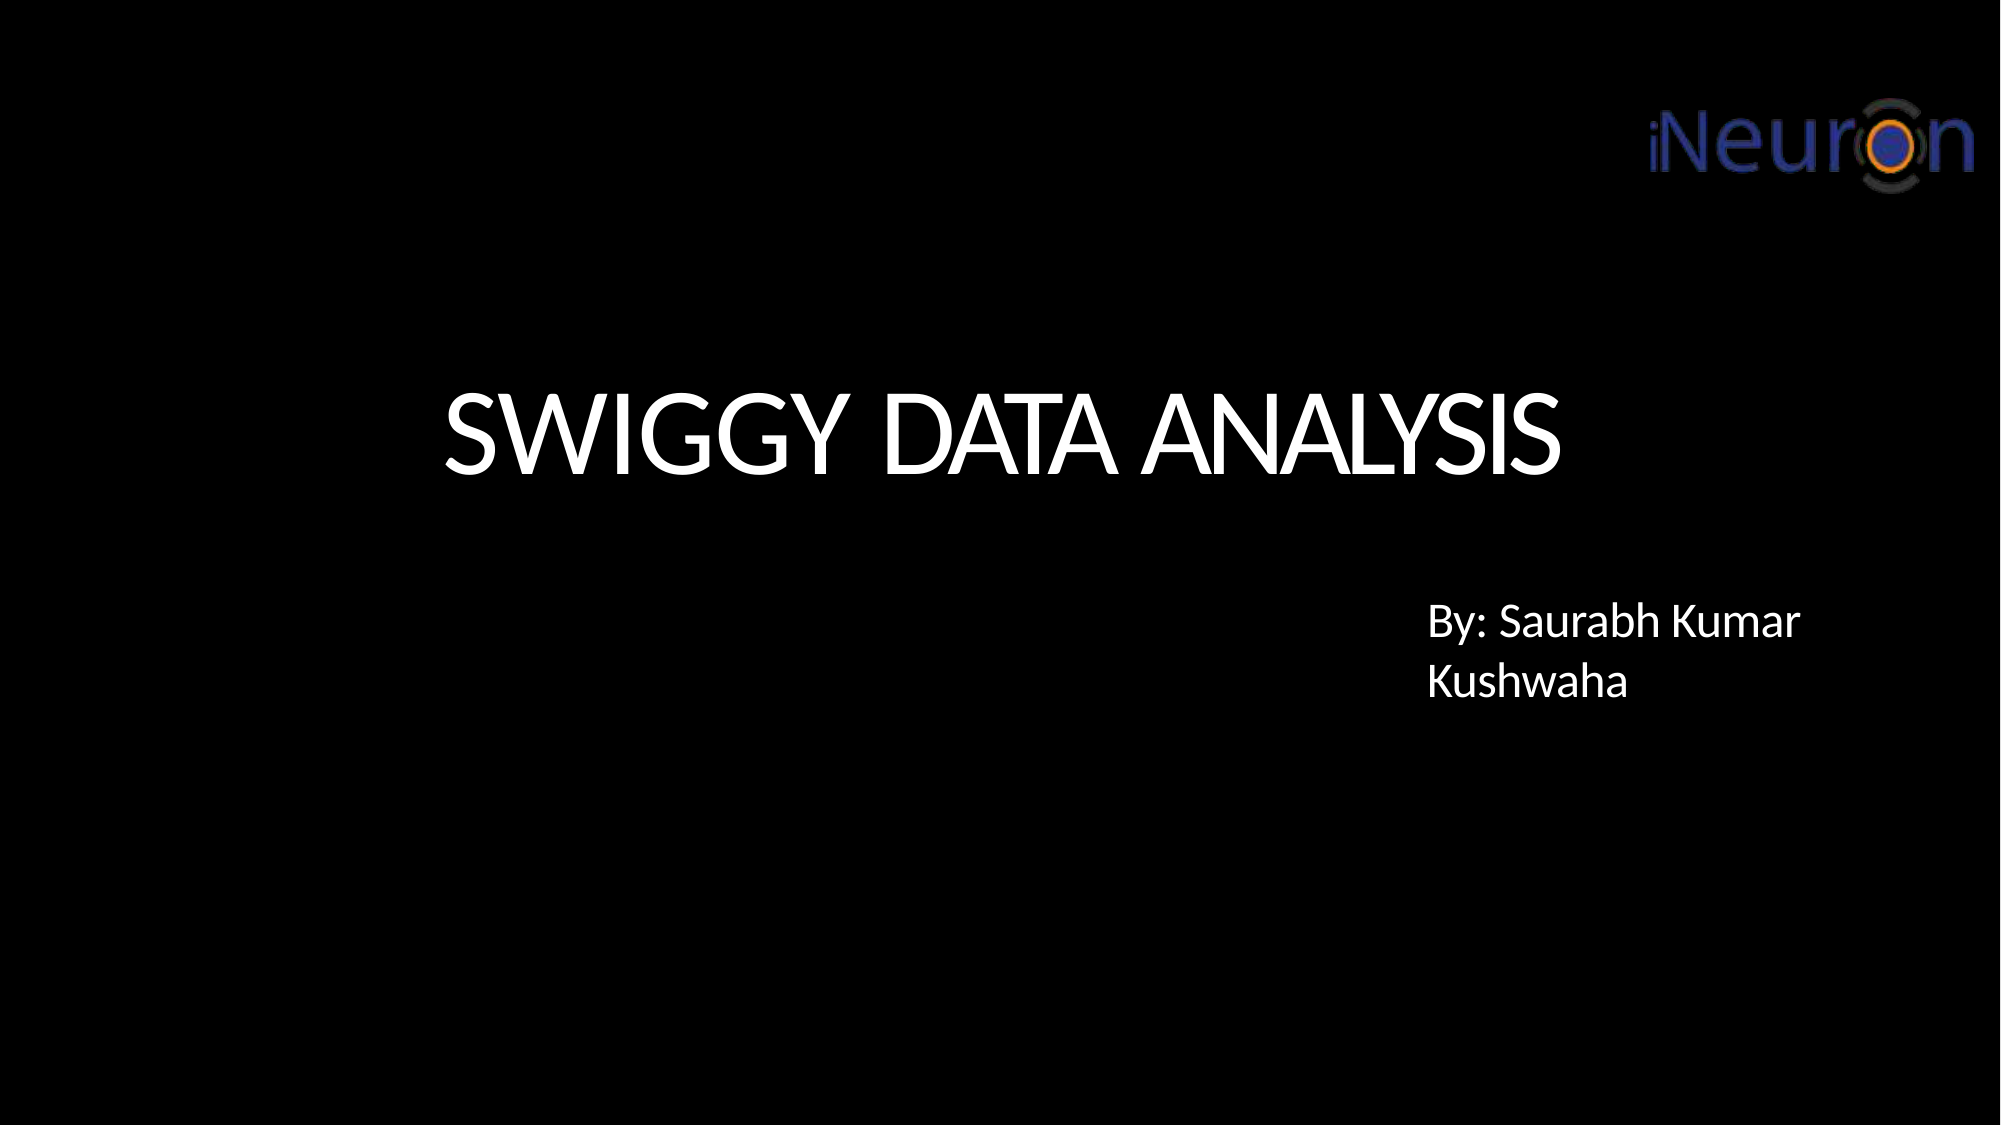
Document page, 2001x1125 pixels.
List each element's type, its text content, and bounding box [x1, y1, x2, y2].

title SWIGGY DATA ANALYSIS [432, 347, 1568, 538]
picture [1649, 98, 1975, 194]
text_box By: Saurabh Kumar Kushwaha [1424, 585, 1875, 708]
